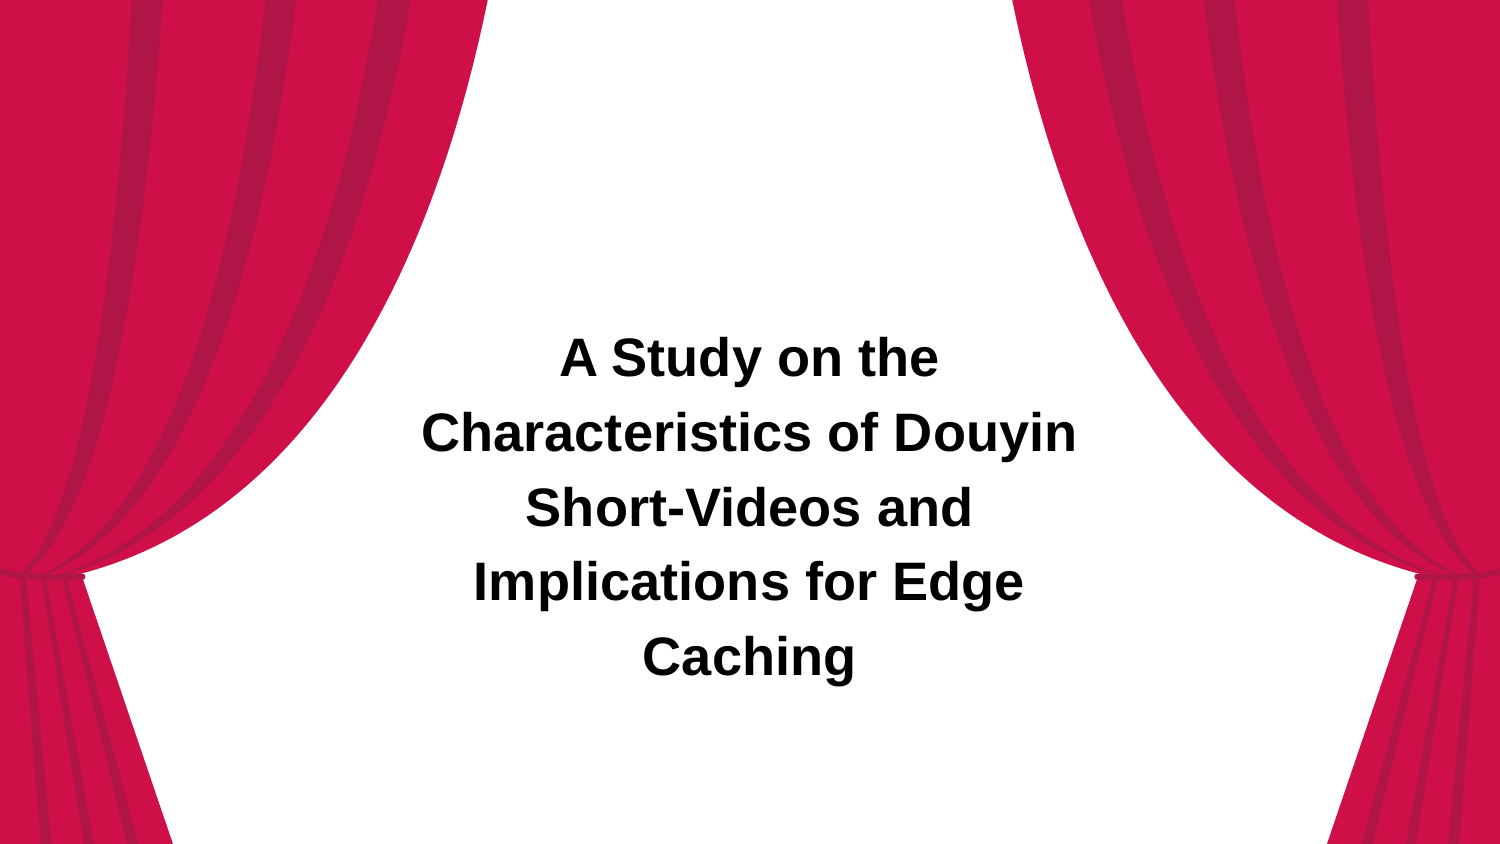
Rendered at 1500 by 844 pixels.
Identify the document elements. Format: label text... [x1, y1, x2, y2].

list A Study on the Characteristics of Douyin Short-Videos and Implications for Edge Caching [356, 297, 1144, 599]
